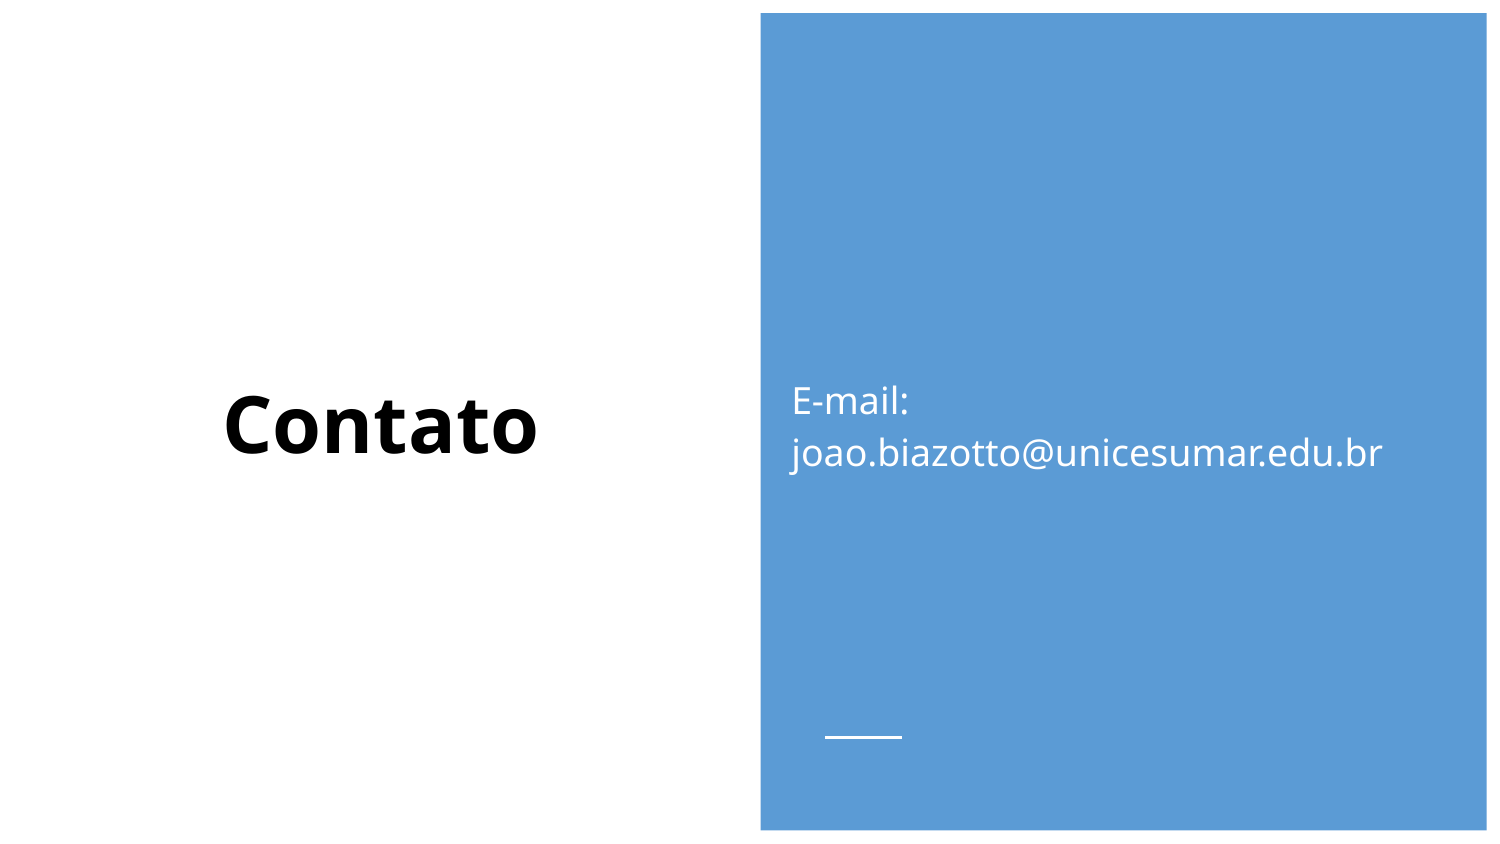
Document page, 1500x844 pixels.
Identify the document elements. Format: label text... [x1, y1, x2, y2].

title Contato [49, 358, 713, 485]
list E-mail: joao.biazotto@unicesumar.edu.br [776, 118, 1468, 725]
